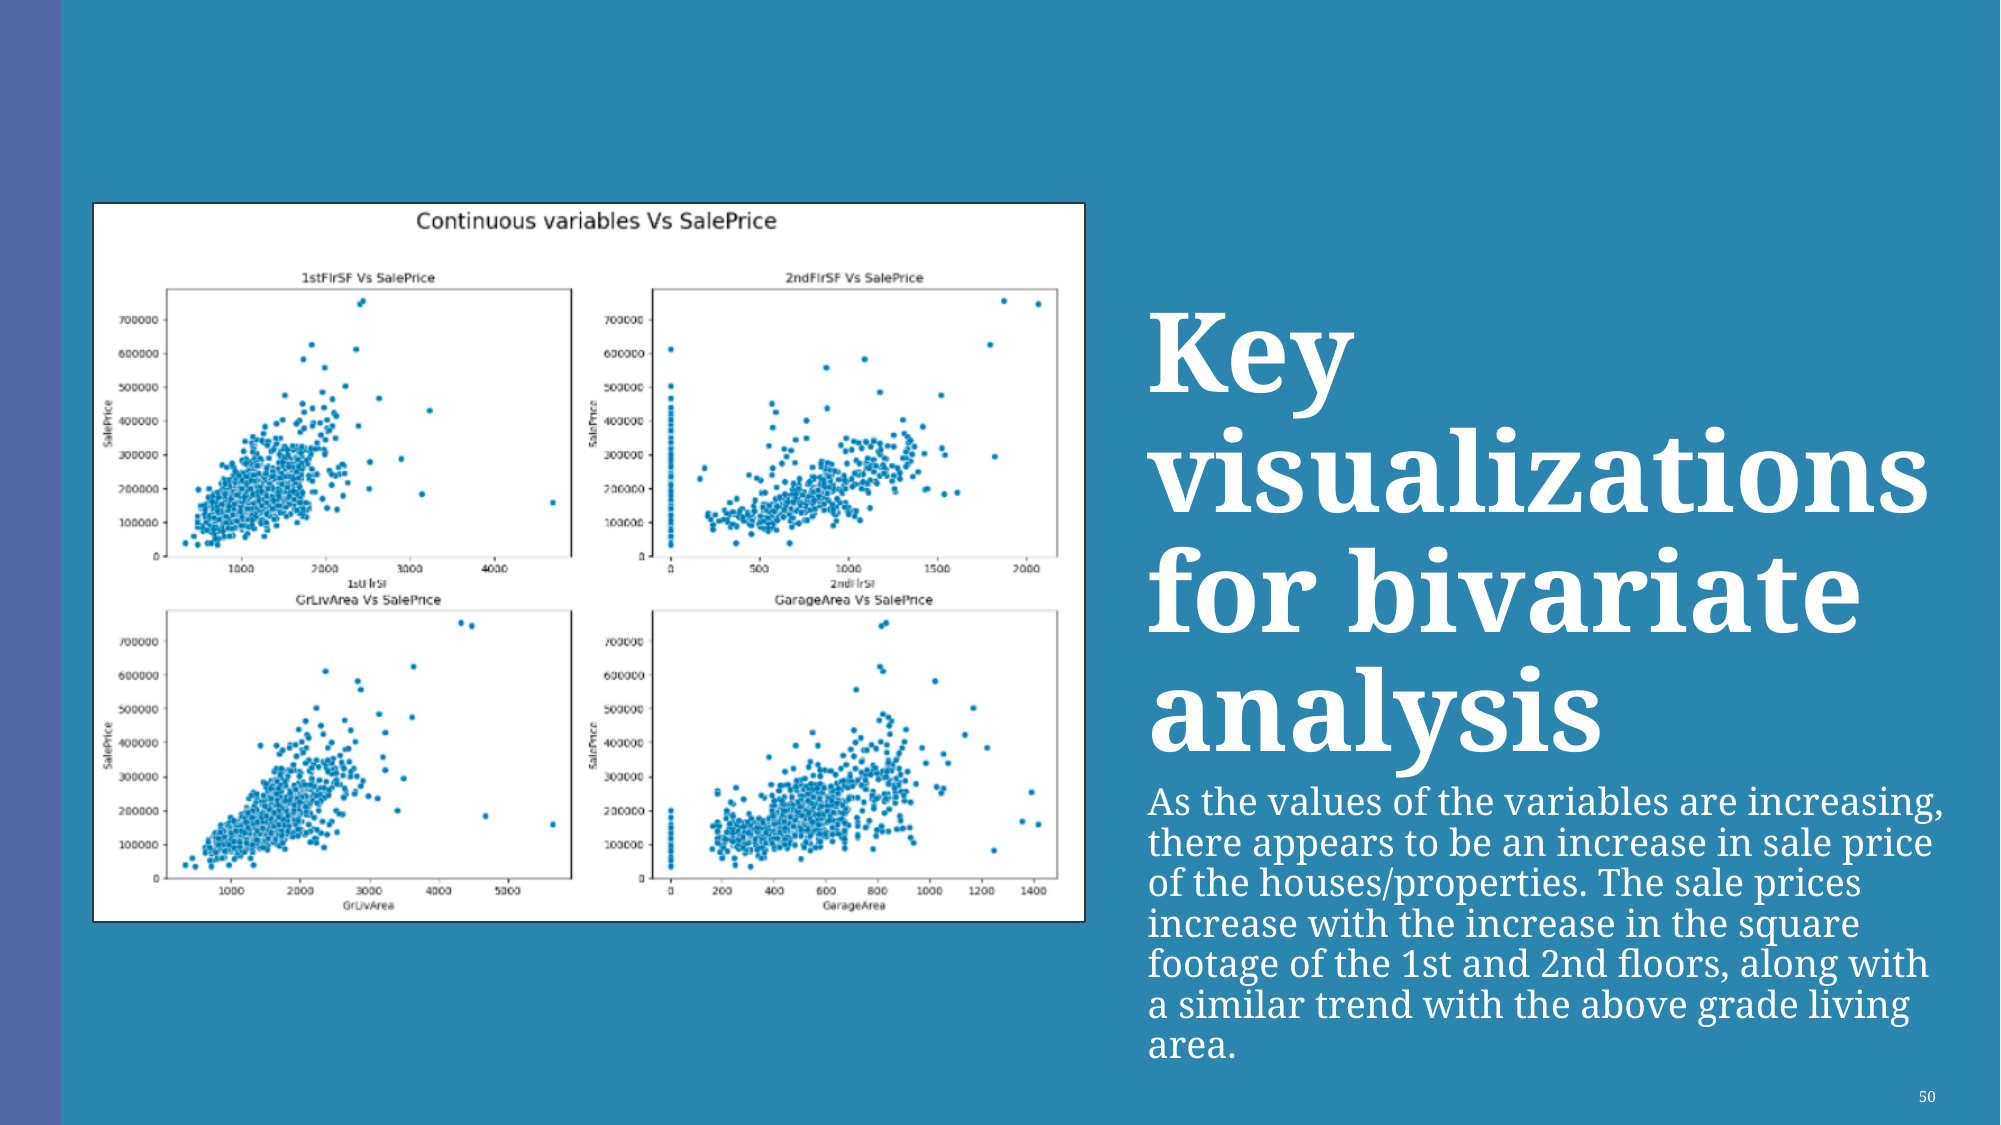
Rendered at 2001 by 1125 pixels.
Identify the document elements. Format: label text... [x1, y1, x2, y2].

slide_number 50 [1889, 1079, 1951, 1114]
subtitle As the values of the variables are increasing, there appears to be an increase in sale price of the houses/properties. The sale prices increase with the increase in the square footage of the 1st and 2nd floors, along with a similar trend with the above grade living area. [1132, 776, 1973, 1053]
title Key visualizations for bivariate analysis [1132, 248, 1951, 776]
picture [93, 203, 1084, 922]
